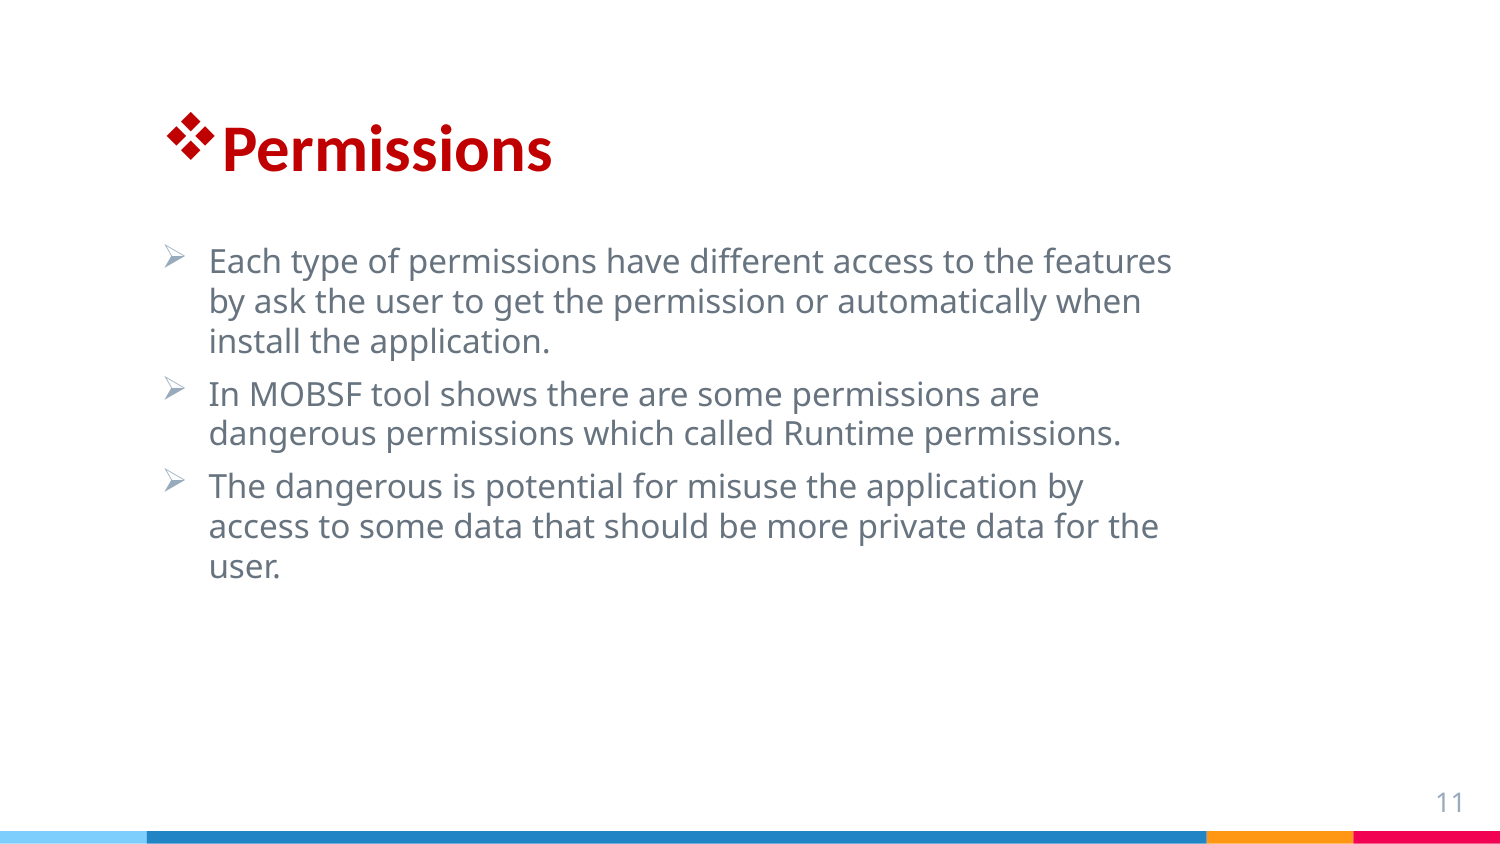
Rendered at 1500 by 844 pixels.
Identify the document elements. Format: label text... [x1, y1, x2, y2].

list Each type of permissions have different access to the features by ask the user to get the permission or automatically when install the application. In MOBSF tool shows there are some permissions are dangerous permissions which called Runtime permissions. The dangerous is potential for misuse the application by access to some data that should be more private data for the user. [146, 225, 1207, 781]
title Permissions [146, 58, 1207, 200]
slide_number 11 [1391, 770, 1482, 822]
